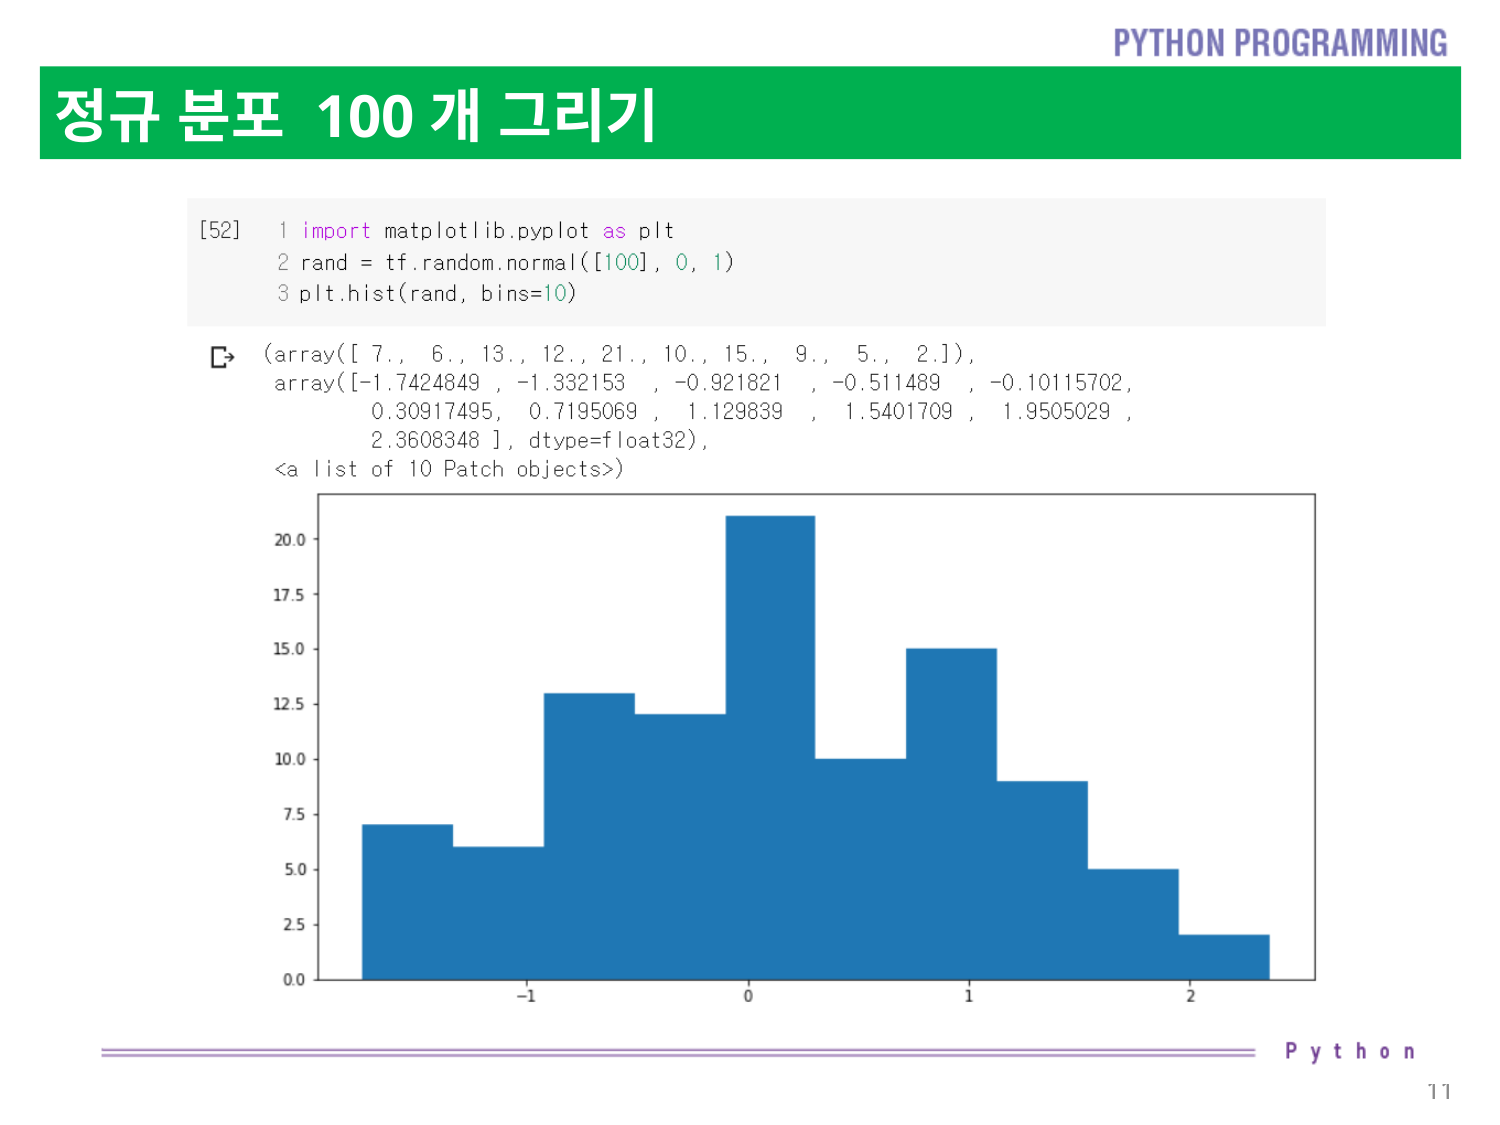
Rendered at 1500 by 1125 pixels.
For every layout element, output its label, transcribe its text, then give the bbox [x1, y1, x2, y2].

picture [1106, 13, 1462, 66]
picture [18, 1020, 1483, 1084]
title 정규 분포 100개 그리기 [39, 76, 1444, 152]
slide_number 11 [1119, 1071, 1470, 1112]
picture [182, 195, 1326, 1013]
